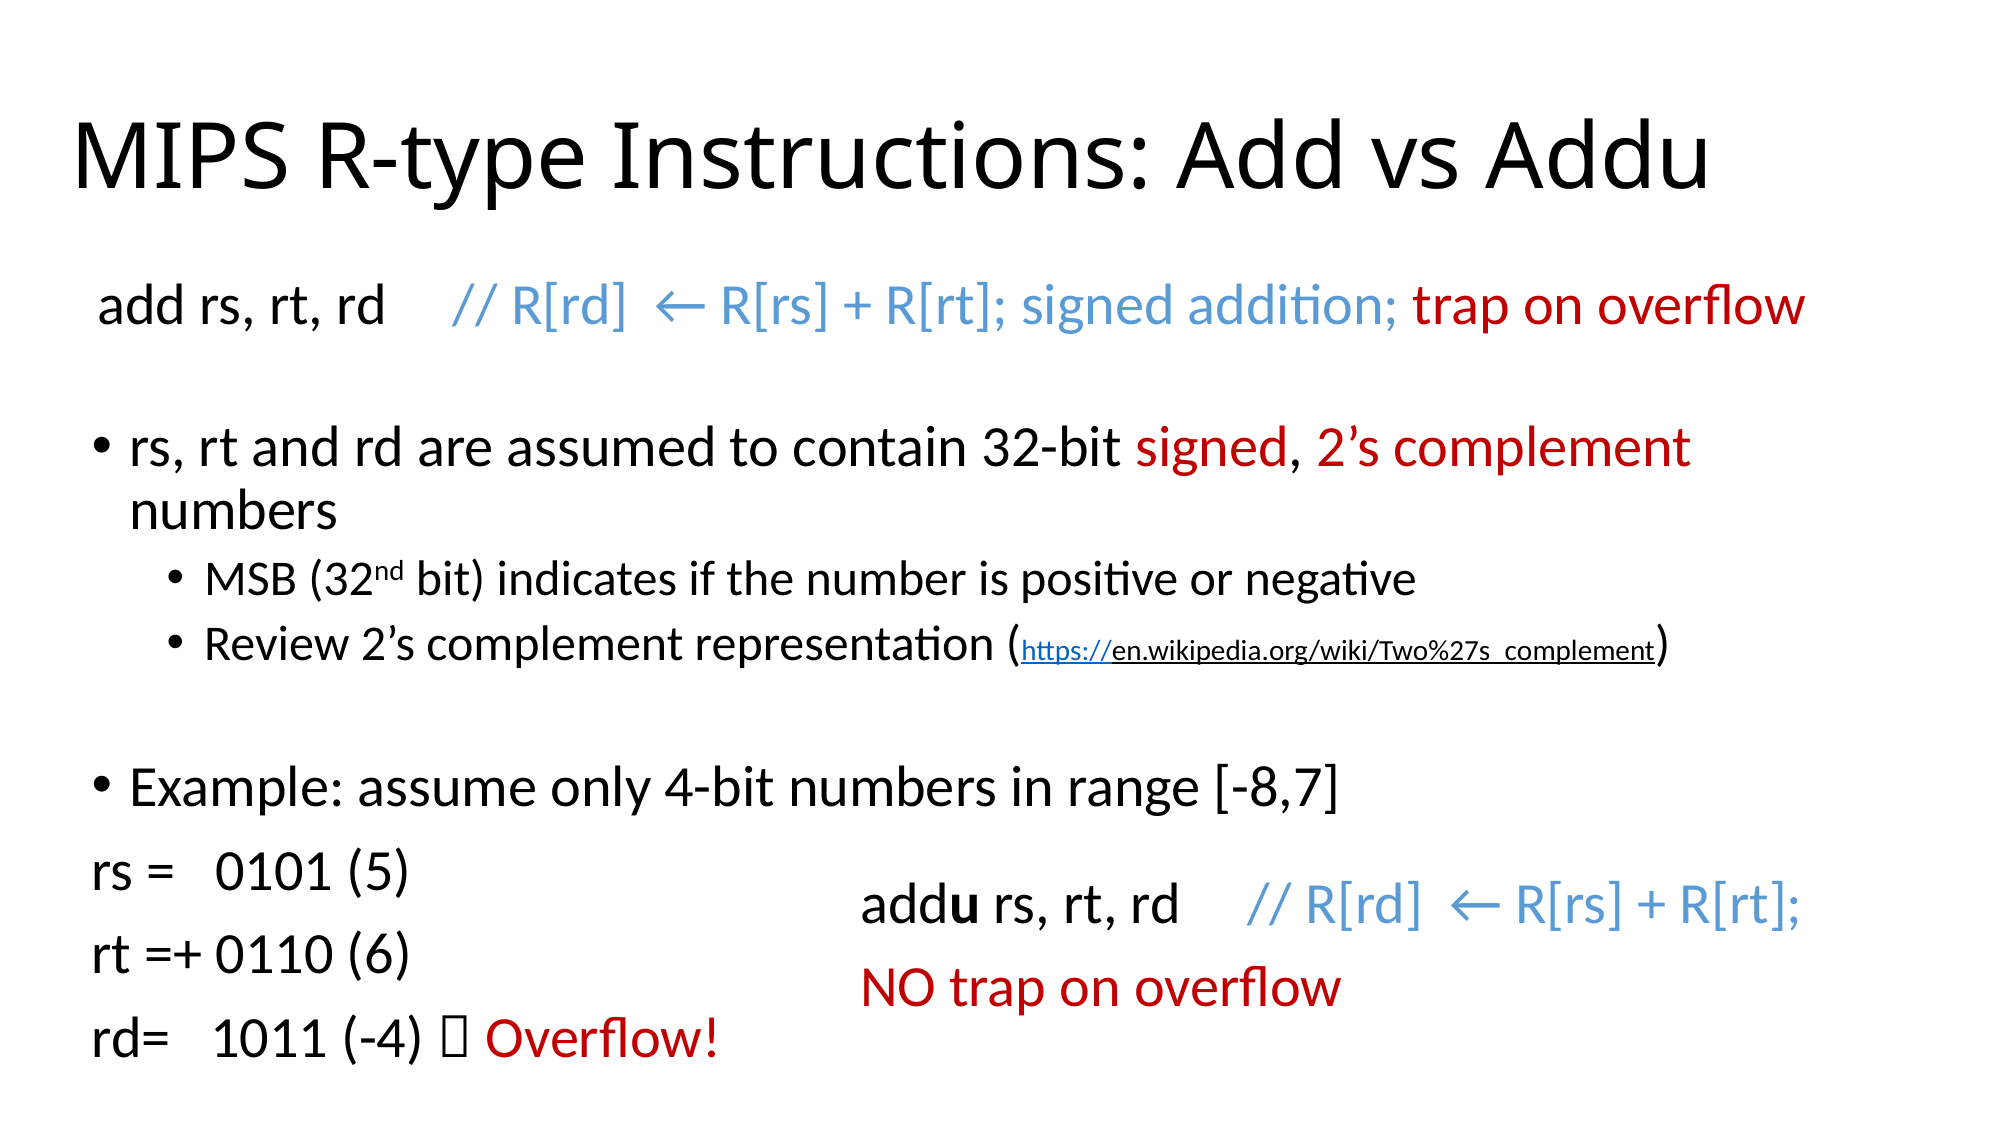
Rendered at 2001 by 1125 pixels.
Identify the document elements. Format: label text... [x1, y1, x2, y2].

title MIPS R-type Instructions: Add vs Addu [55, 49, 1781, 268]
text_box rs, rt and rd are assumed to contain 32-bit signed, 2’s complement numbers MSB (32nd bit) indicates if the number is positive or negative Review 2’s complement representation (https://en.wikipedia.org/wiki/Two%27s_complement) Example: assume only 4-bit numbers in range [-8,7] rs = 0101 (5) rt =+ 0110 (6) rd= 1011 (-4)  Overflow! [76, 408, 1802, 1125]
text_box addu rs, rt, rd // R[rd] ← R[rs] + R[rt]; NO trap on overflow [845, 865, 1966, 1125]
list add rs, rt, rd // R[rd] ← R[rs] + R[rt]; signed addition; trap on overflow [68, 267, 1901, 703]
